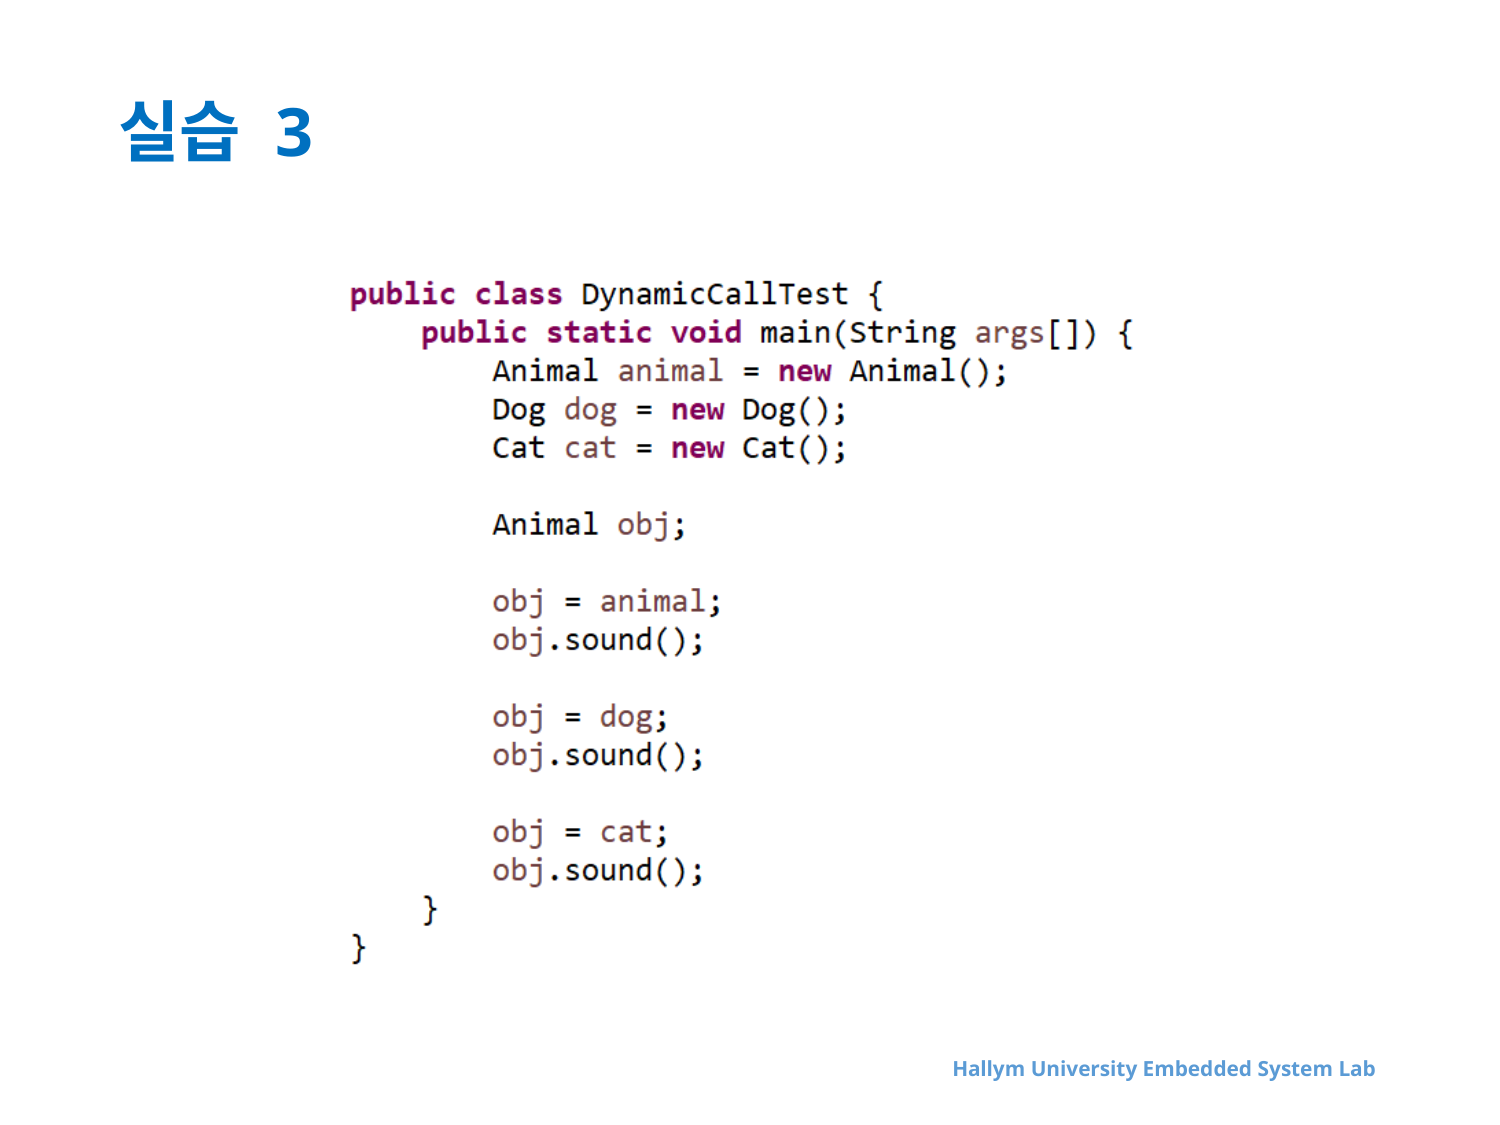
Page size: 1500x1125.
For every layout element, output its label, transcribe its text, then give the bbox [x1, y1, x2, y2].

footer Hallym University Embedded System Lab [876, 1039, 1452, 1100]
title 실습 3 [103, 59, 1397, 211]
picture [347, 277, 1153, 978]
